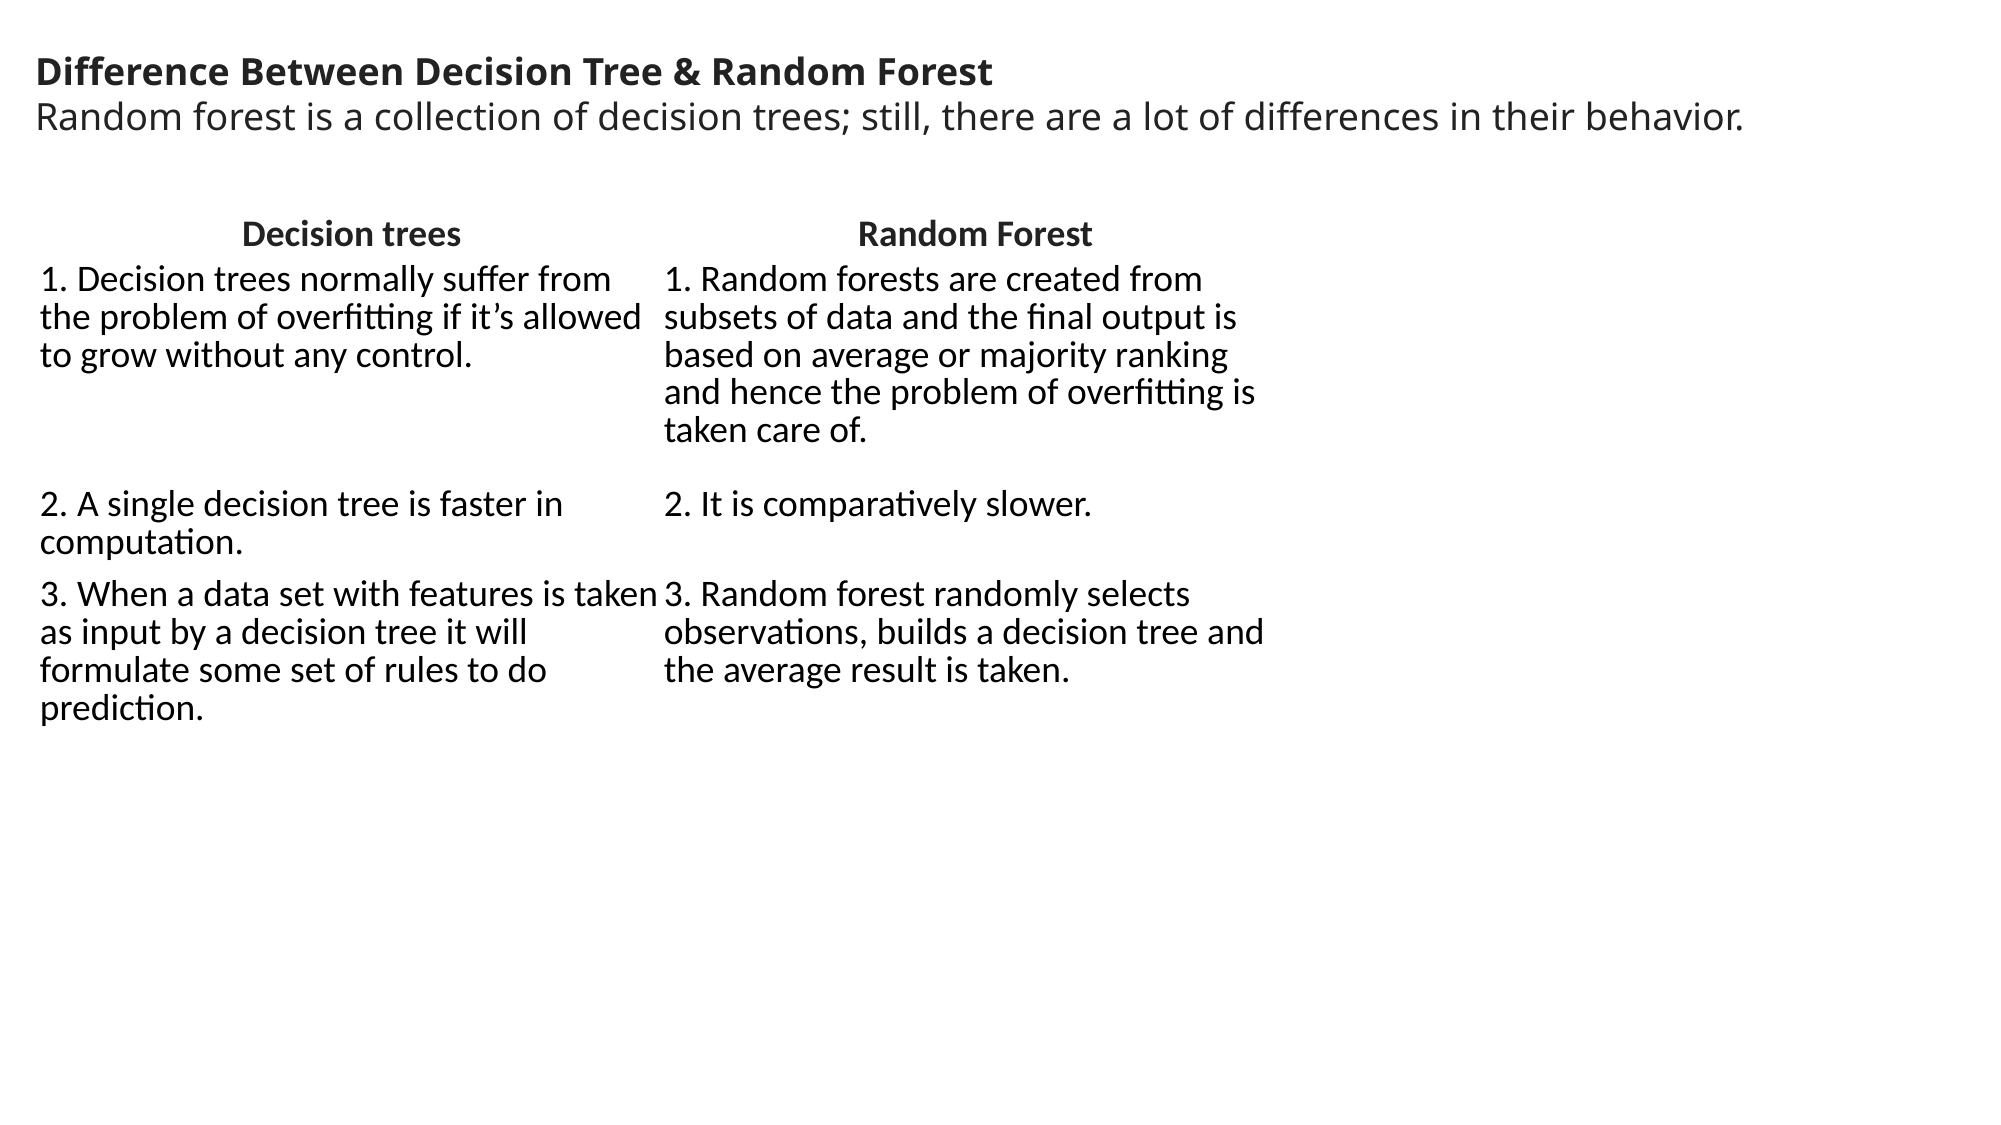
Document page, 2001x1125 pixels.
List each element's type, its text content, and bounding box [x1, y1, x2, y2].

table_header Random Forest [664, 219, 1288, 264]
table_cell 3. Random forest randomly selects observations, builds a decision tree and the average result is taken. [664, 579, 1288, 759]
table_cell 2. It is comparatively slower. [664, 489, 1288, 579]
table_cell 3. When a data set with features is taken as input by a decision tree it will formulate some set of rules to do prediction. [40, 579, 664, 759]
table_cell 2. A single decision tree is faster in computation. [40, 489, 664, 579]
table_header Decision trees [40, 219, 664, 264]
table_cell 1. Random forests are created from subsets of data and the final output is based on average or majority ranking and hence the problem of overfitting is taken care of. [664, 264, 1288, 489]
table_cell 1. Decision trees normally suffer from the problem of overfitting if it’s allowed to grow without any control. [40, 264, 664, 489]
text_box Difference Between Decision Tree & Random Forest Random forest is a collection of decision trees; still, there are a lot of differences in their behavior. [20, 40, 1764, 146]
